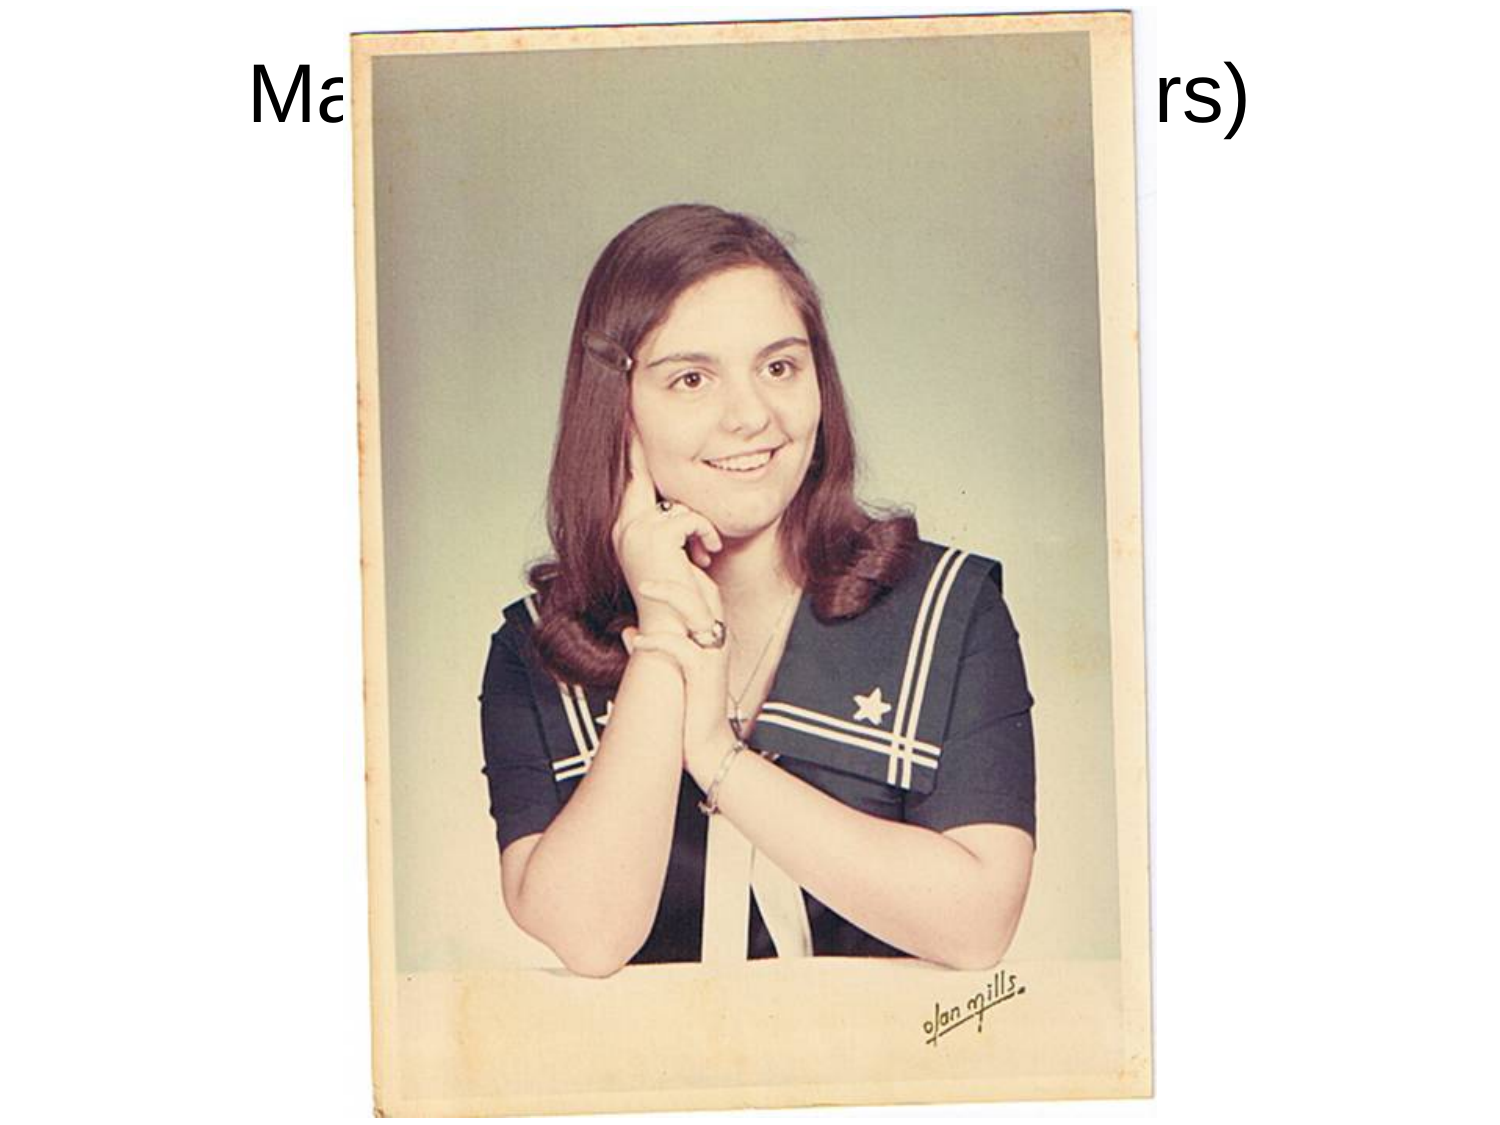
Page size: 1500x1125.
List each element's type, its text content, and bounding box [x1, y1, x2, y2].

title Mary Lou ( 1969- 14 years) [1160, 45, 1425, 233]
title Mary Lou ( 1969- 14 years) [75, 45, 338, 233]
picture [343, 6, 1157, 1119]
